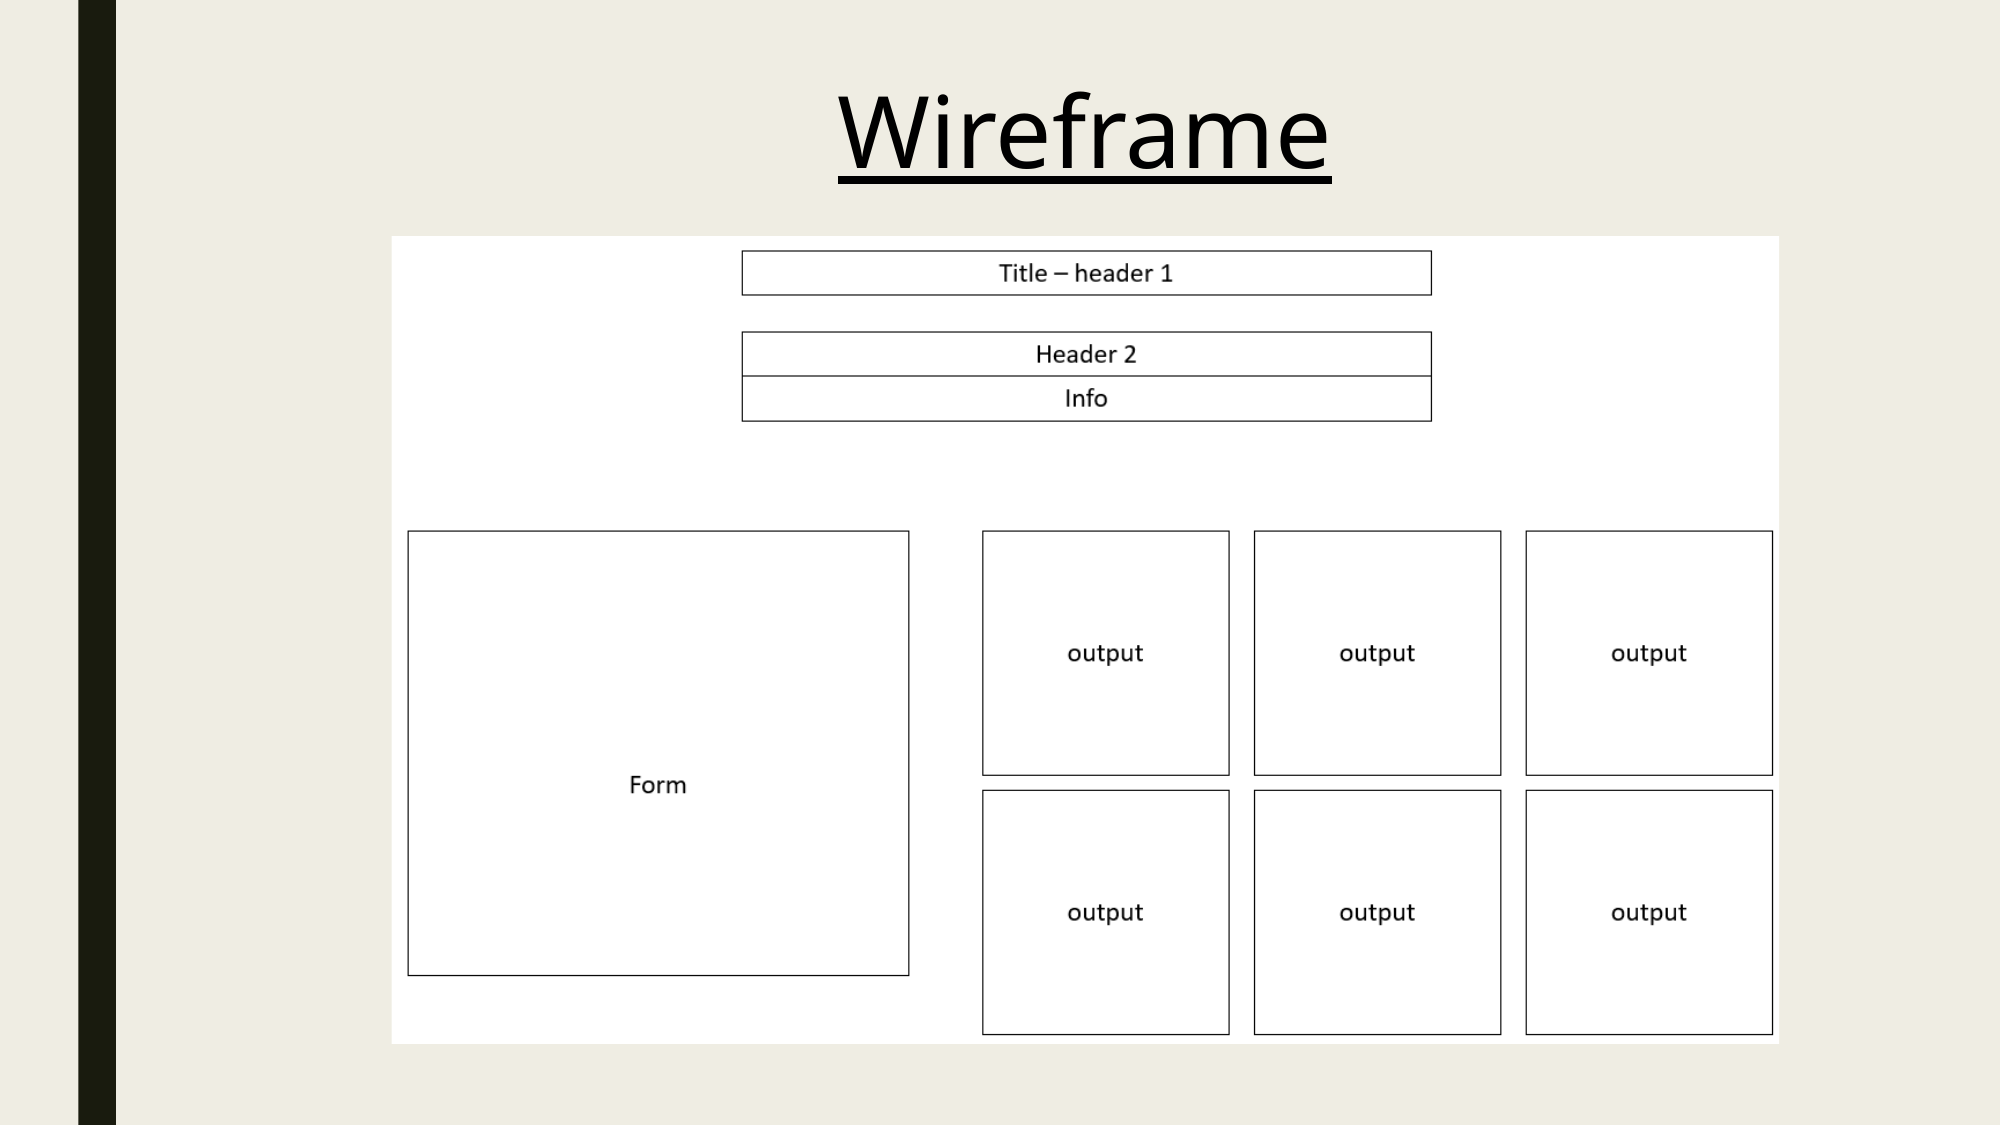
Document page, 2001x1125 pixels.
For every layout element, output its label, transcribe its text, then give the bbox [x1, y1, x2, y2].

picture [391, 236, 1780, 1044]
text_box Wireframe [481, 61, 1689, 196]
